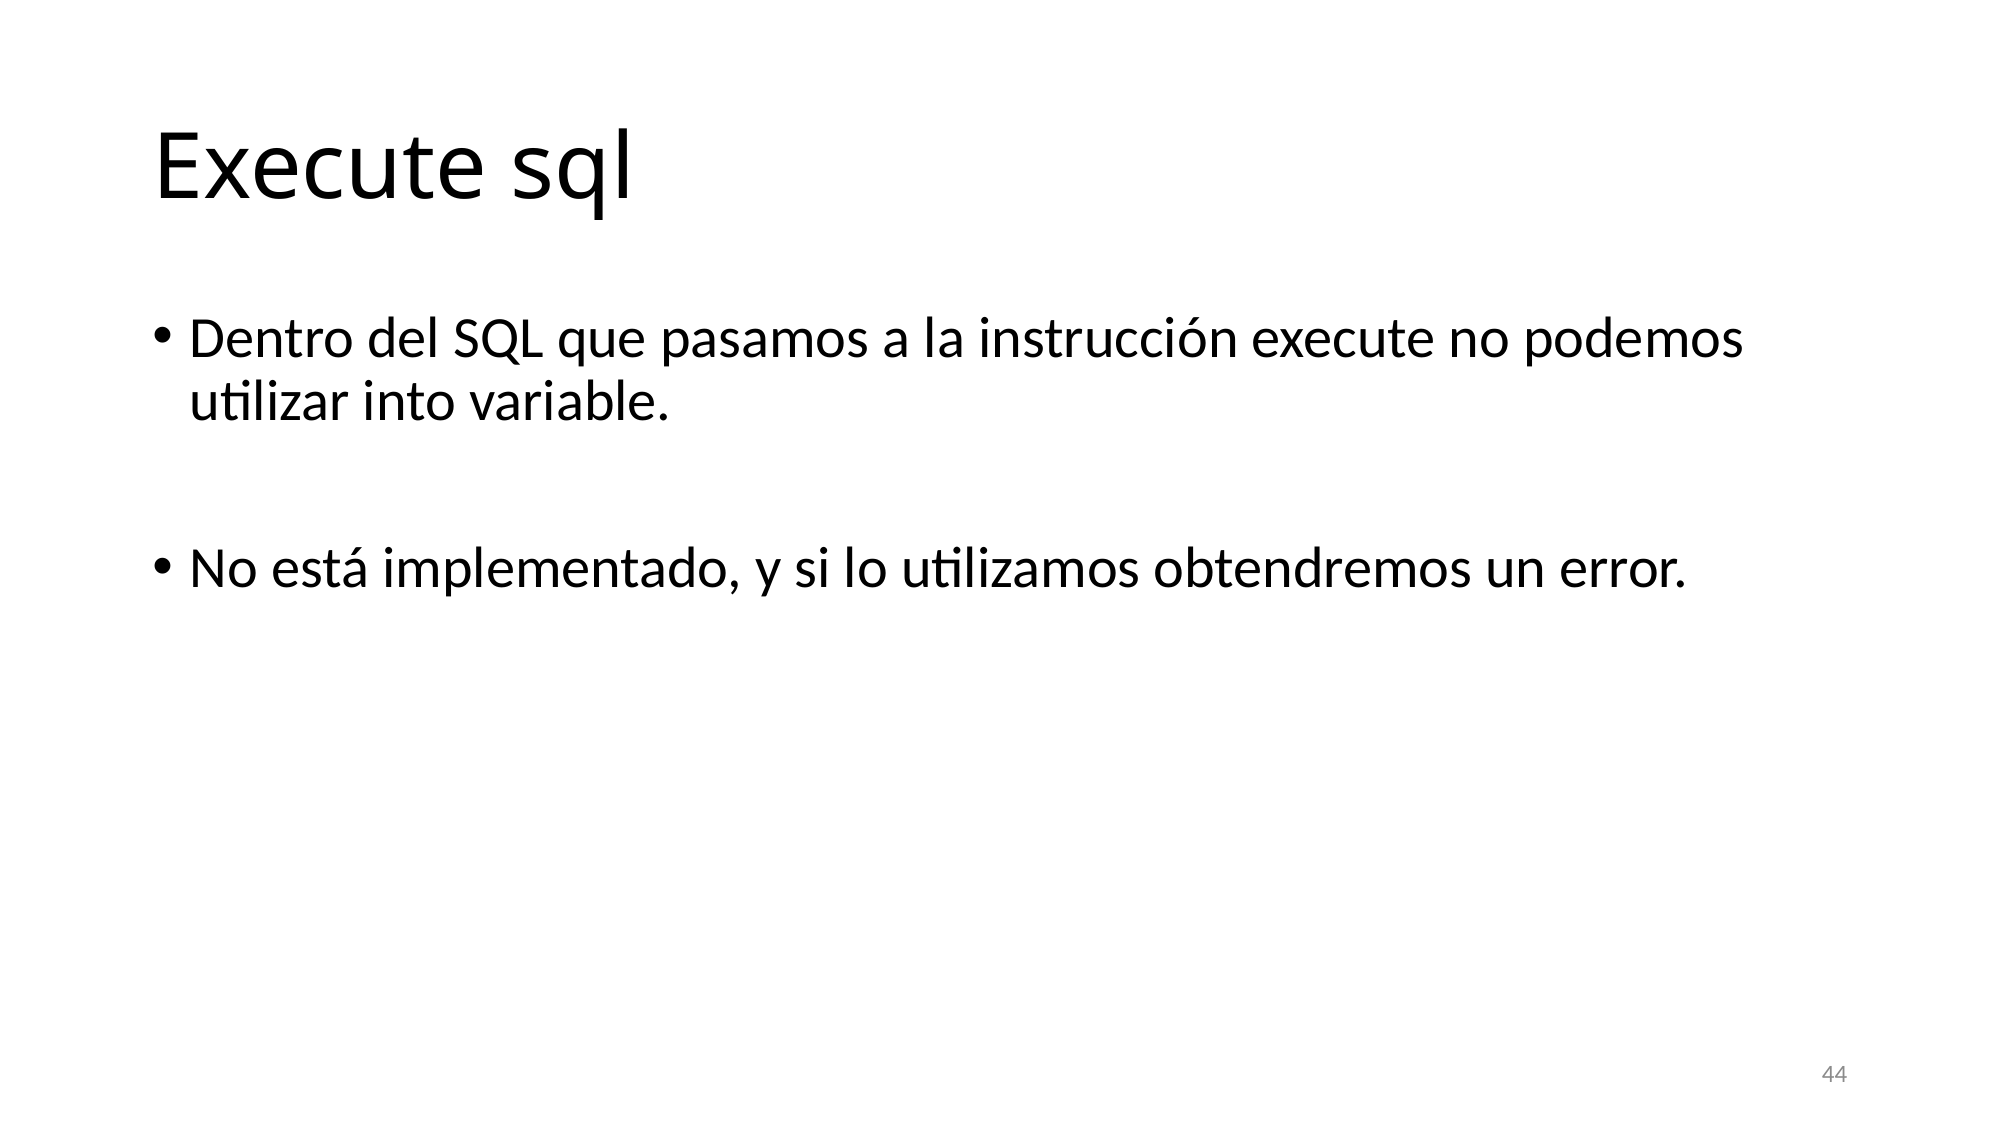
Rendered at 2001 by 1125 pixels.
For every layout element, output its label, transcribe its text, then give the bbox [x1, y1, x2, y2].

slide_number 44 [1412, 1042, 1863, 1103]
list Dentro del SQL que pasamos a la instrucción execute no podemos utilizar into variable. No está implementado, y si lo utilizamos obtendremos un error. [137, 299, 1863, 1014]
title Execute sql [137, 59, 1863, 278]
